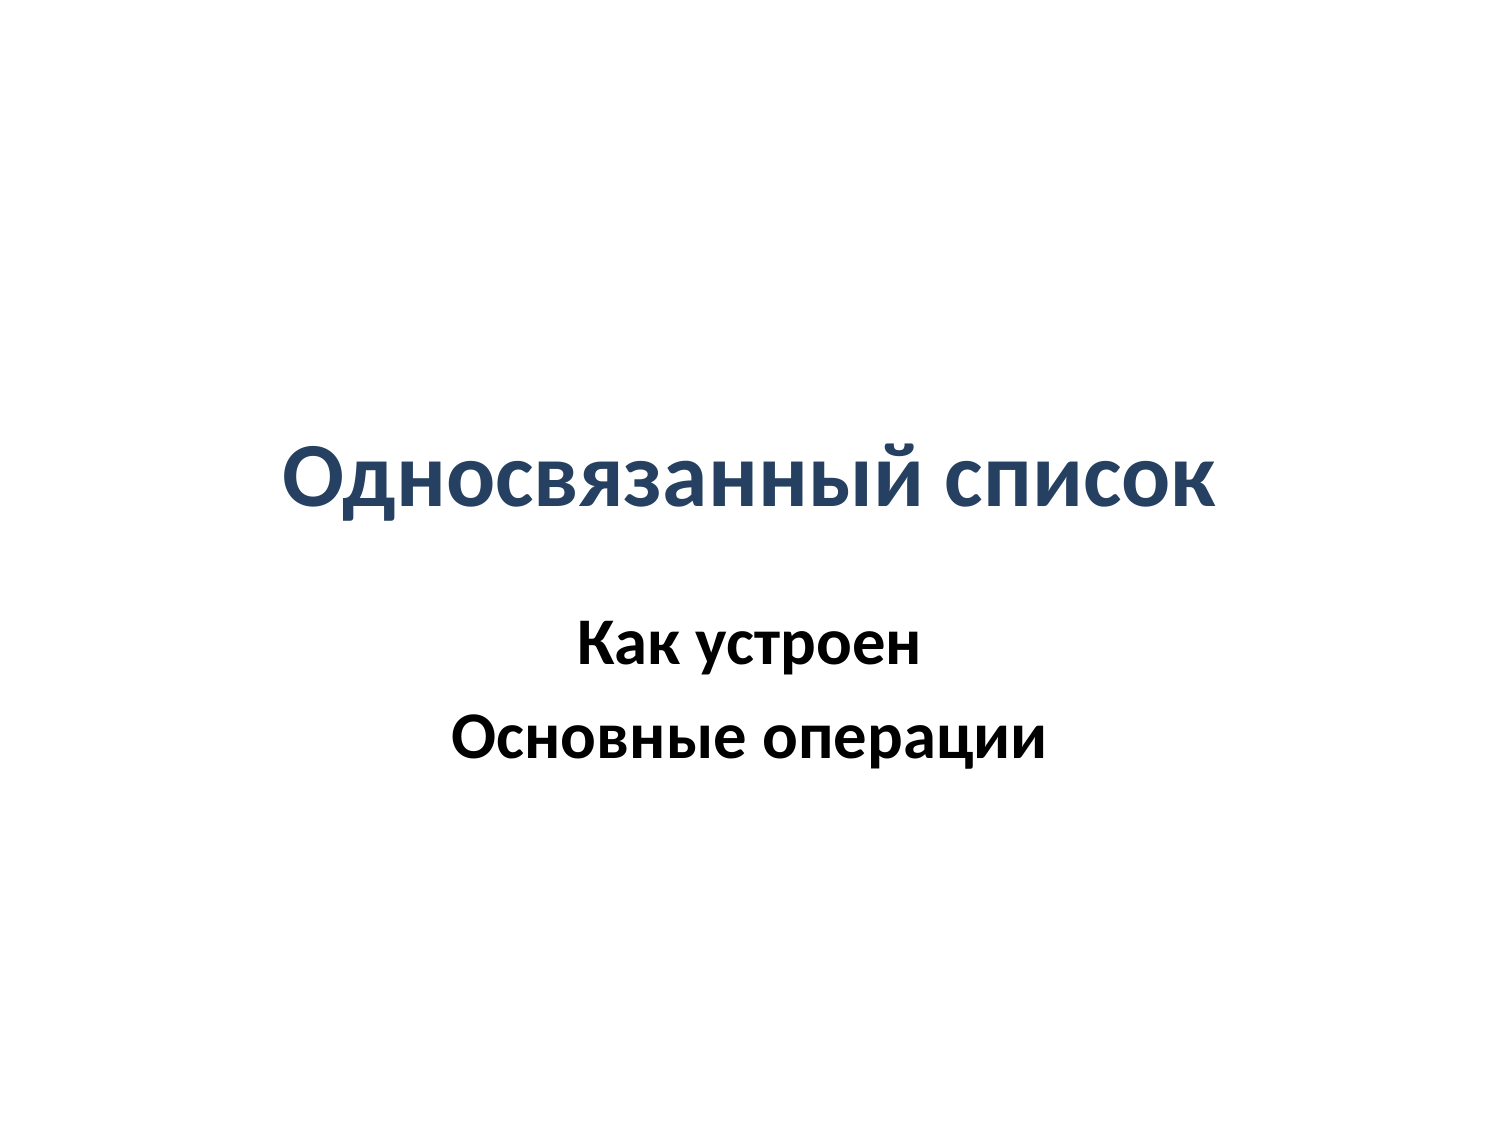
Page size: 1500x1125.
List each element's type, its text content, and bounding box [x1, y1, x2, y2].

title Односвязанный список [112, 349, 1388, 591]
text_box Как устроен Основные операции [224, 590, 1275, 878]
